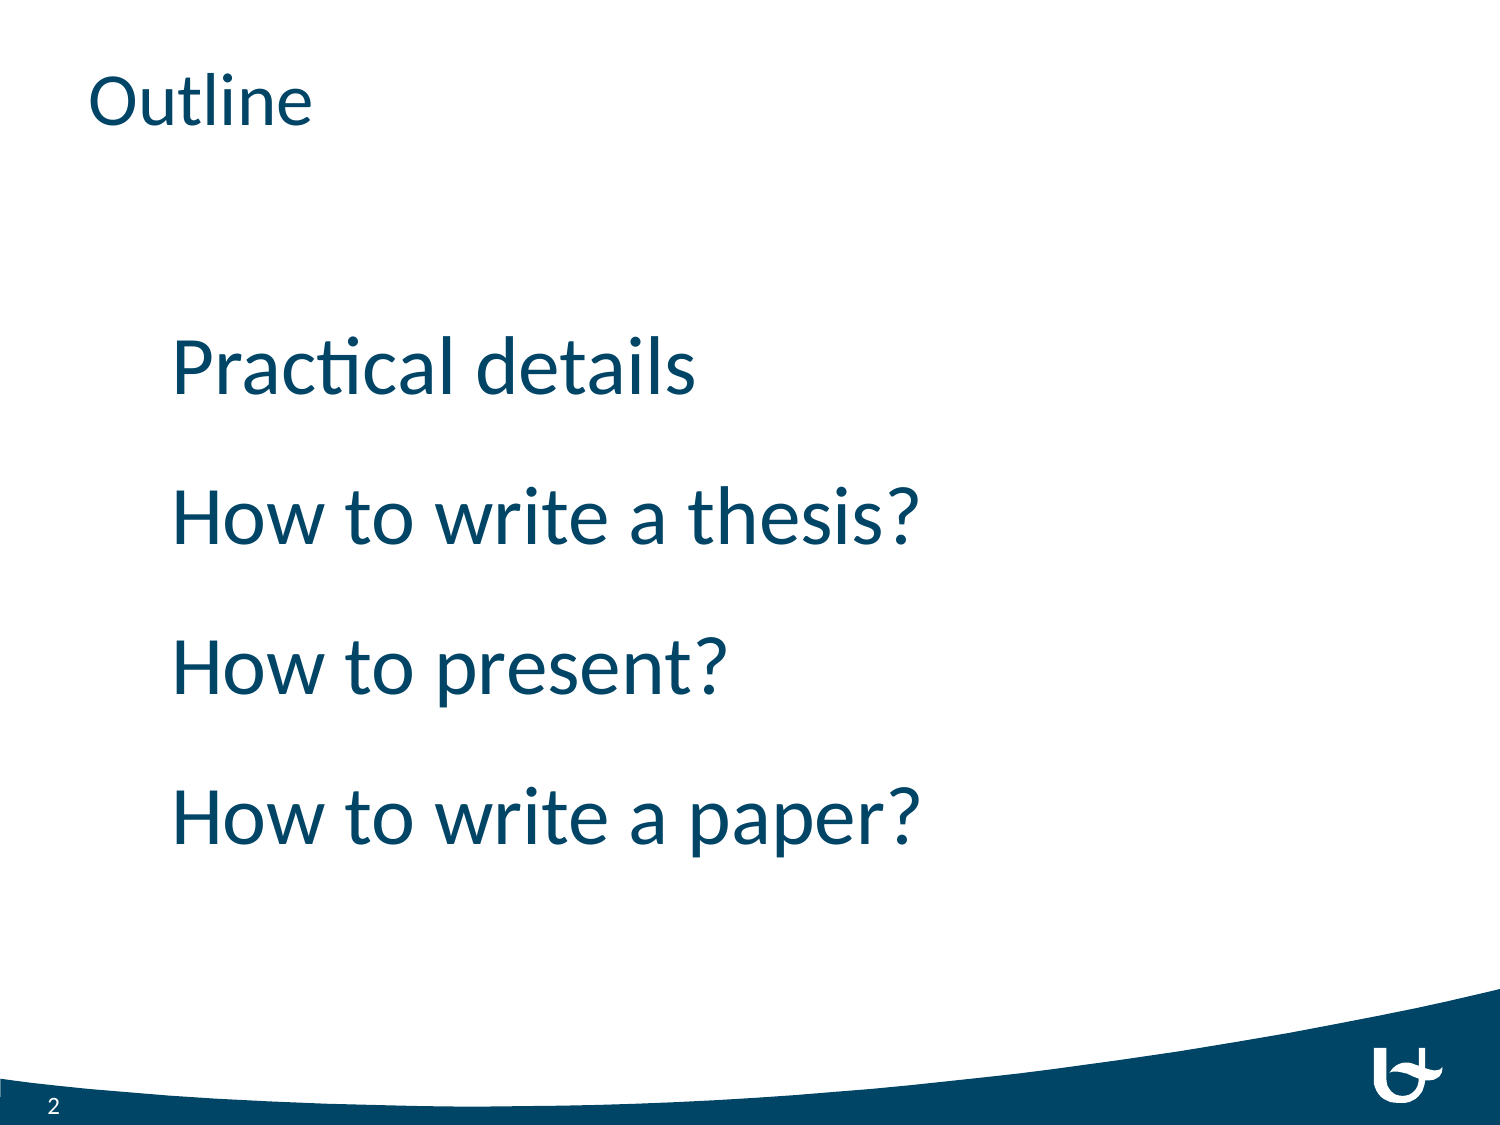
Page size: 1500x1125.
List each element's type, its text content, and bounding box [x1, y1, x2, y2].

list Practical details How to write a thesis? How to present? How to write a paper? [171, 255, 1447, 1059]
title Outline [88, 19, 1412, 173]
slide_number 2 [0, 1083, 75, 1125]
